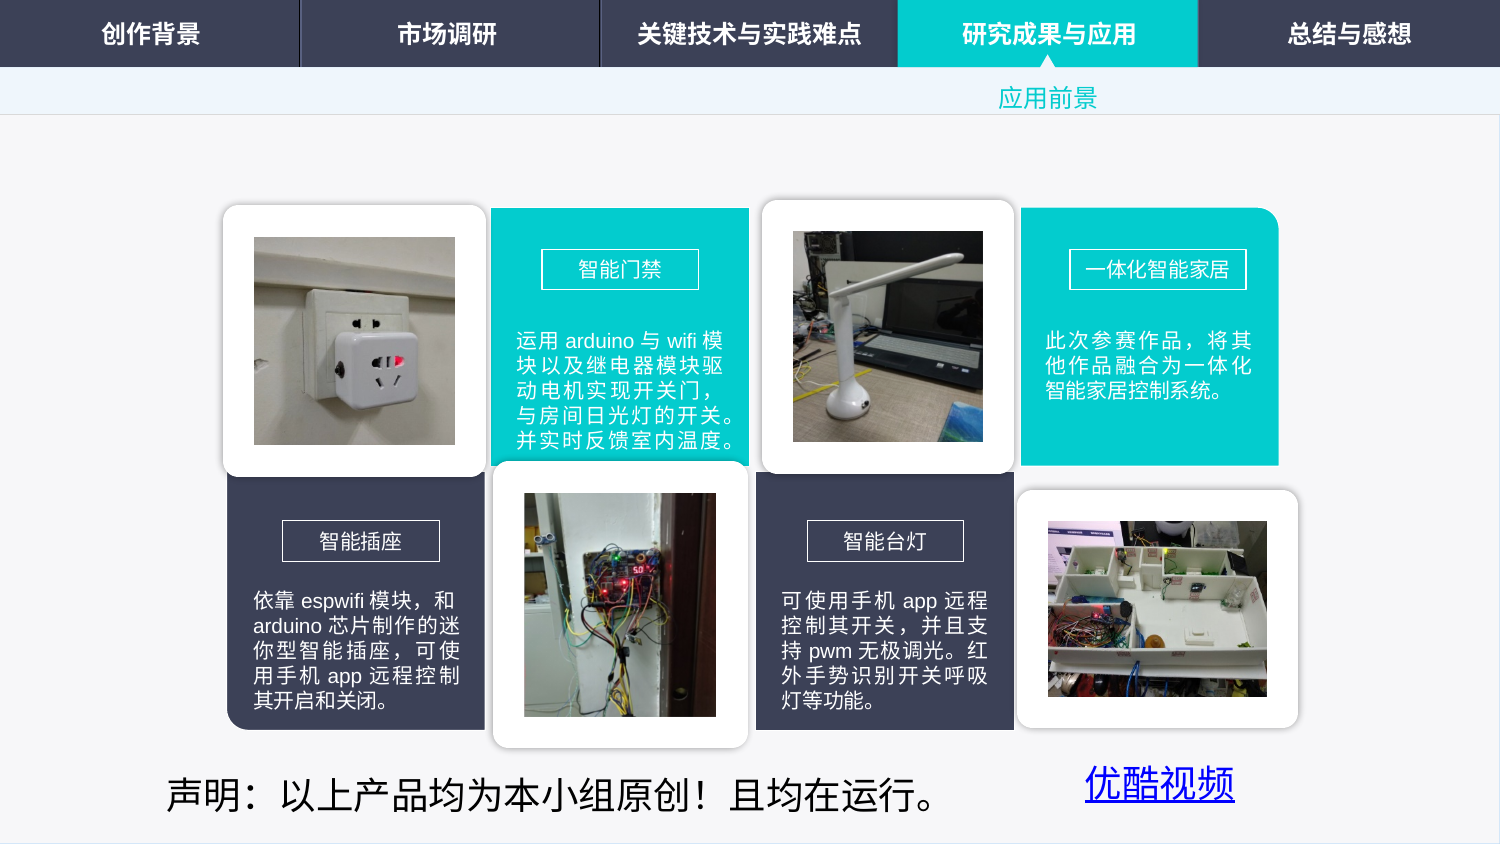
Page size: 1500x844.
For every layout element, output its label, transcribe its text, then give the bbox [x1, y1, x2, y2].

text_box [226, 476, 486, 731]
text_box 声明：以上产品均为本小组原创！且均在运行。 [151, 764, 939, 824]
text_box 优酷视频 [1070, 752, 1258, 822]
text_box 创作背景 [0, 9, 297, 59]
text_box 市场调研 [297, 9, 599, 59]
text_box 一体化智能家居 [1068, 247, 1248, 292]
text_box [755, 471, 1015, 731]
text_box 研究成果与应用 [899, 9, 1199, 59]
text_box 应用前景 [983, 59, 1114, 120]
text_box 可使用手机app远程控制其开关，并且支持pwm无极调光。红外手势识别开关呼吸灯等功能。 [767, 579, 1004, 720]
picture [781, 231, 994, 442]
text_box 依靠espwifi模块，和arduino芯片制作的迷你型智能插座，可使用手机app远程控制其开启和关闭。 [238, 579, 475, 720]
text_box 智能门禁 [540, 247, 701, 292]
text_box [490, 207, 750, 467]
text_box 关键技术与实践难点 [599, 9, 899, 59]
text_box 智能台灯 [805, 519, 966, 563]
text_box 运用arduino与wifi模块以及继电器模块驱动电机实现开关门，与房间日光灯的开关。并实时反馈室内温度。 [502, 320, 739, 458]
picture [1048, 521, 1267, 698]
text_box 此次参赛作品，将其他作品融合为一体化智能家居控制系统。 [1030, 320, 1267, 410]
text_box 总结与感想 [1199, 9, 1500, 59]
picture [253, 236, 455, 446]
picture [507, 493, 733, 717]
text_box 智能插座 [280, 519, 441, 563]
text_box [1020, 207, 1280, 467]
